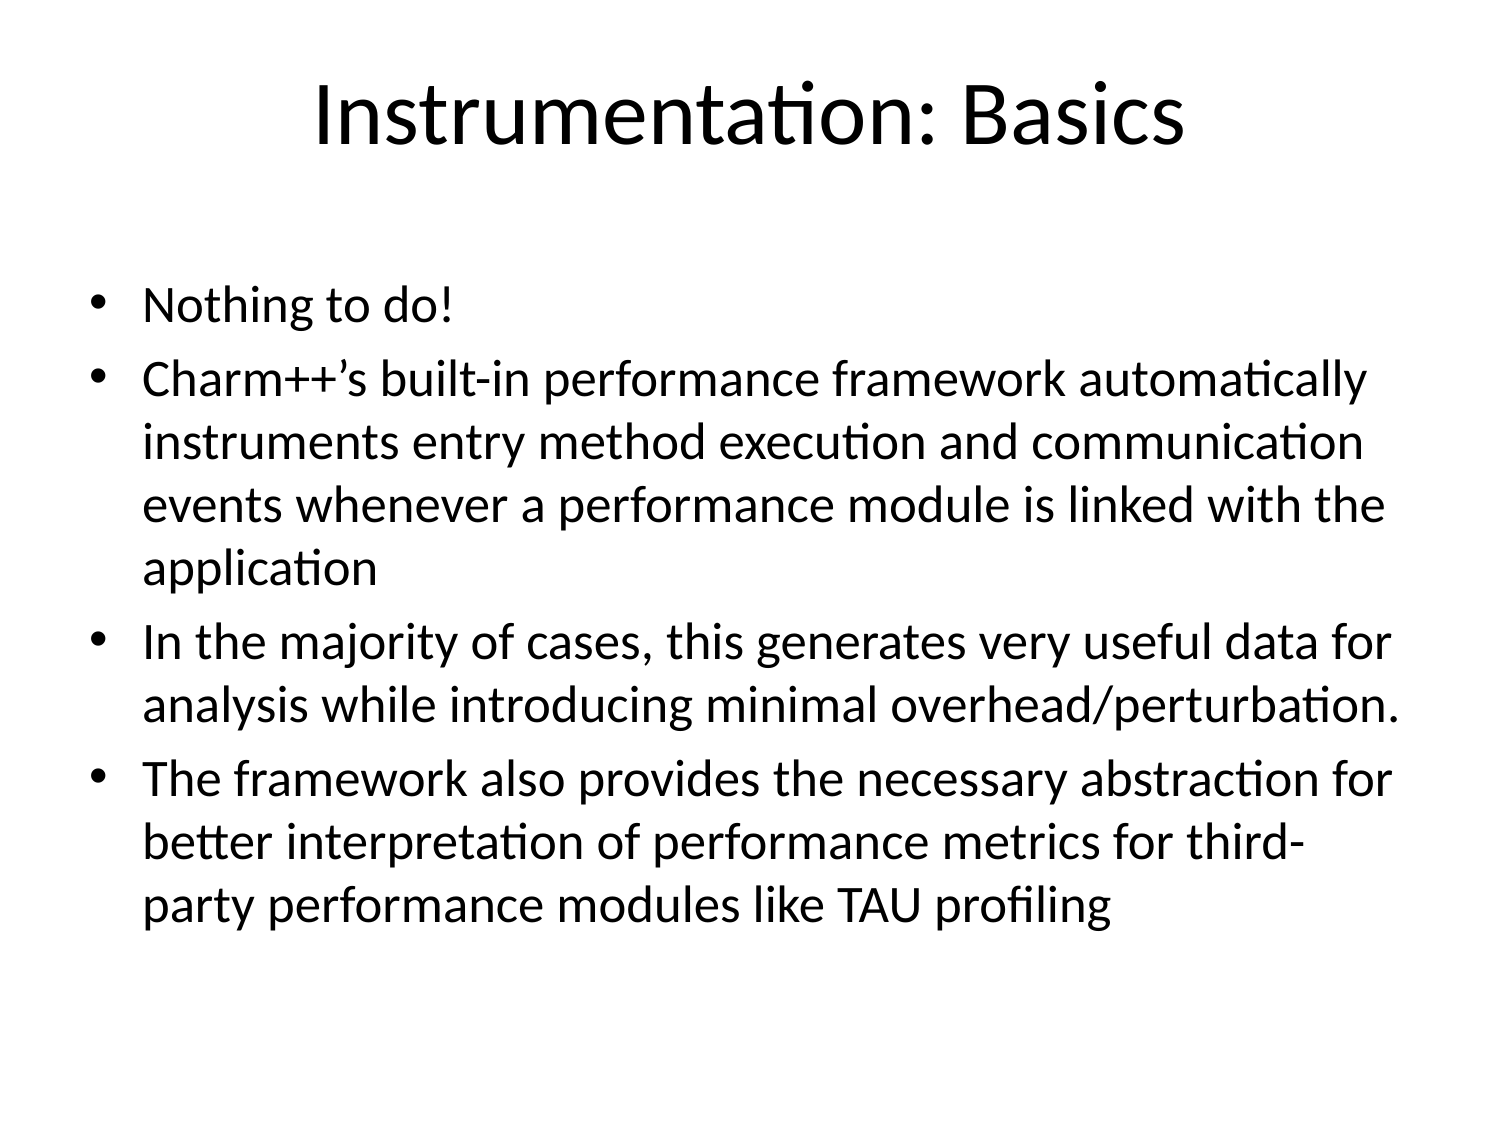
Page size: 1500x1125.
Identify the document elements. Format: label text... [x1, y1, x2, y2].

title Instrumentation: Basics [75, 45, 1425, 233]
list Nothing to do! Charm++’s built-in performance framework automatically instruments entry method execution and communication events whenever a performance module is linked with the application In the majority of cases, this generates very useful data for analysis while introducing minimal overhead/perturbation. The framework also provides the necessary abstraction for better interpretation of performance metrics for third-party performance modules like TAU profiling [75, 262, 1425, 1005]
